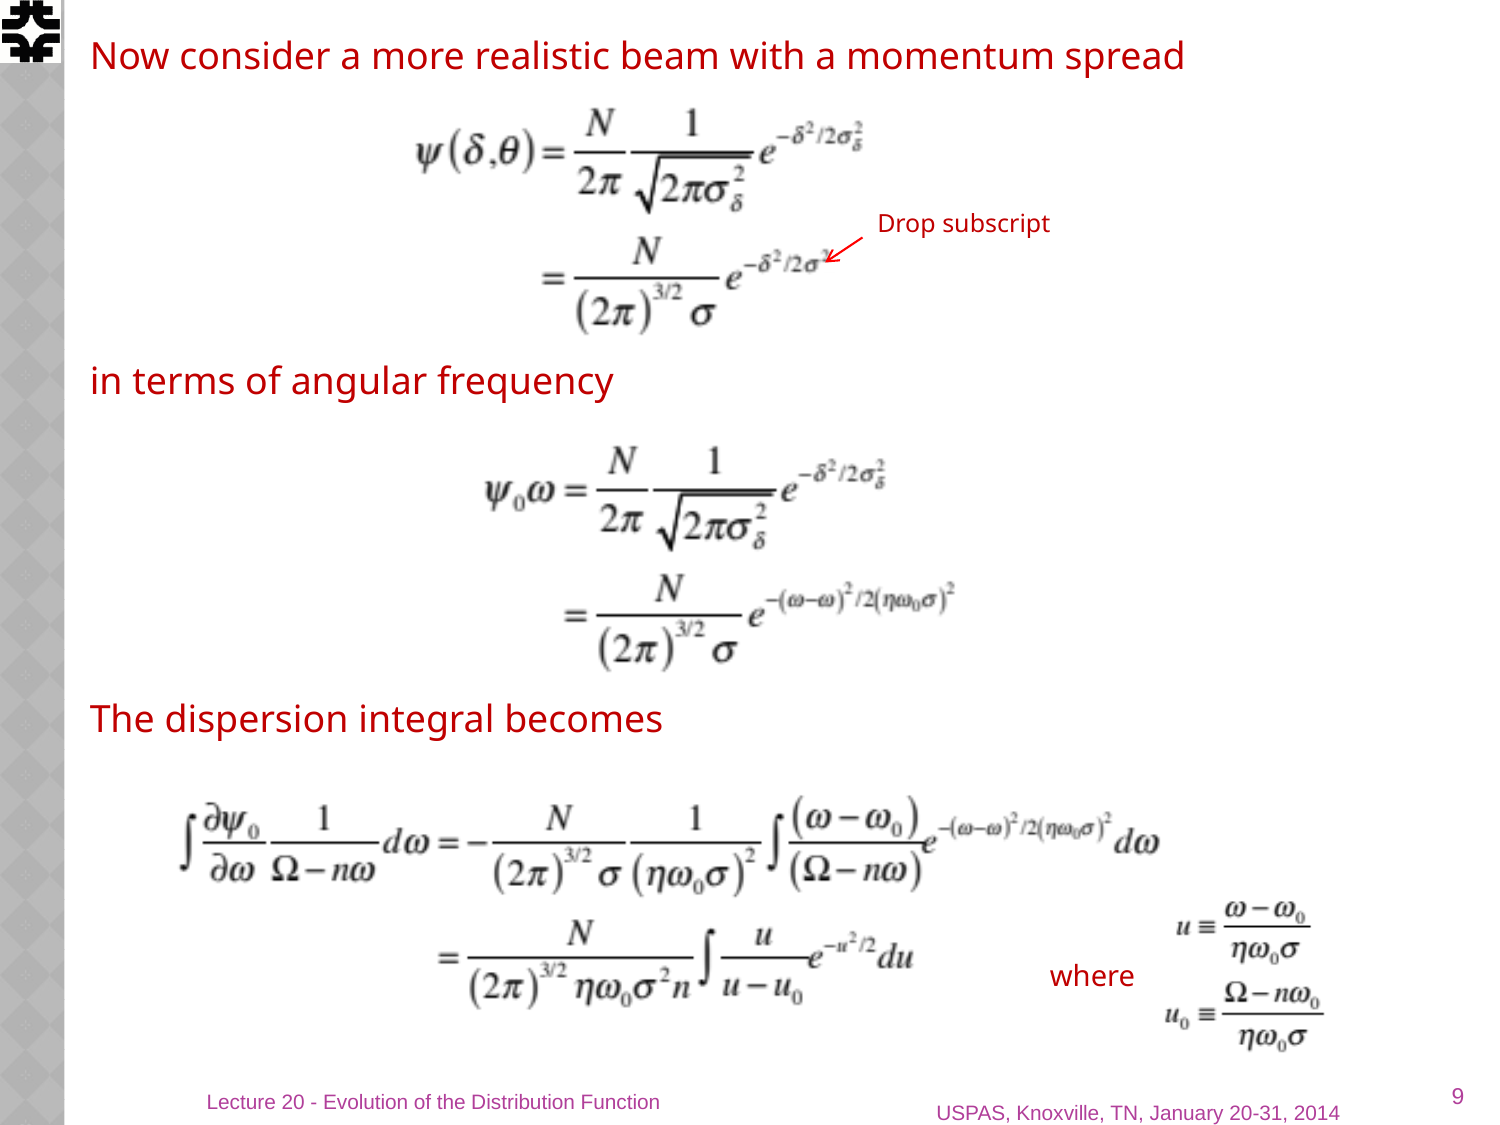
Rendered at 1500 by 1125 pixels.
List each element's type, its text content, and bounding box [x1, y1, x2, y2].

footer Lecture 20 - Evolution of the Distribution Function [75, 1075, 675, 1114]
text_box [1162, 886, 1327, 1057]
text_box Drop subscript [874, 200, 1288, 245]
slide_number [862, 1077, 1355, 1125]
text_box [412, 99, 869, 338]
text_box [481, 436, 960, 676]
text_box The dispersion integral becomes [75, 687, 1463, 748]
slide_number 9 [1367, 1071, 1465, 1110]
picture [0, 0, 61, 63]
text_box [174, 786, 1163, 1013]
text_box in terms of angular frequency [75, 349, 1463, 410]
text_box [824, 237, 863, 263]
text_box Now consider a more realistic beam with a momentum spread [75, 24, 1463, 85]
